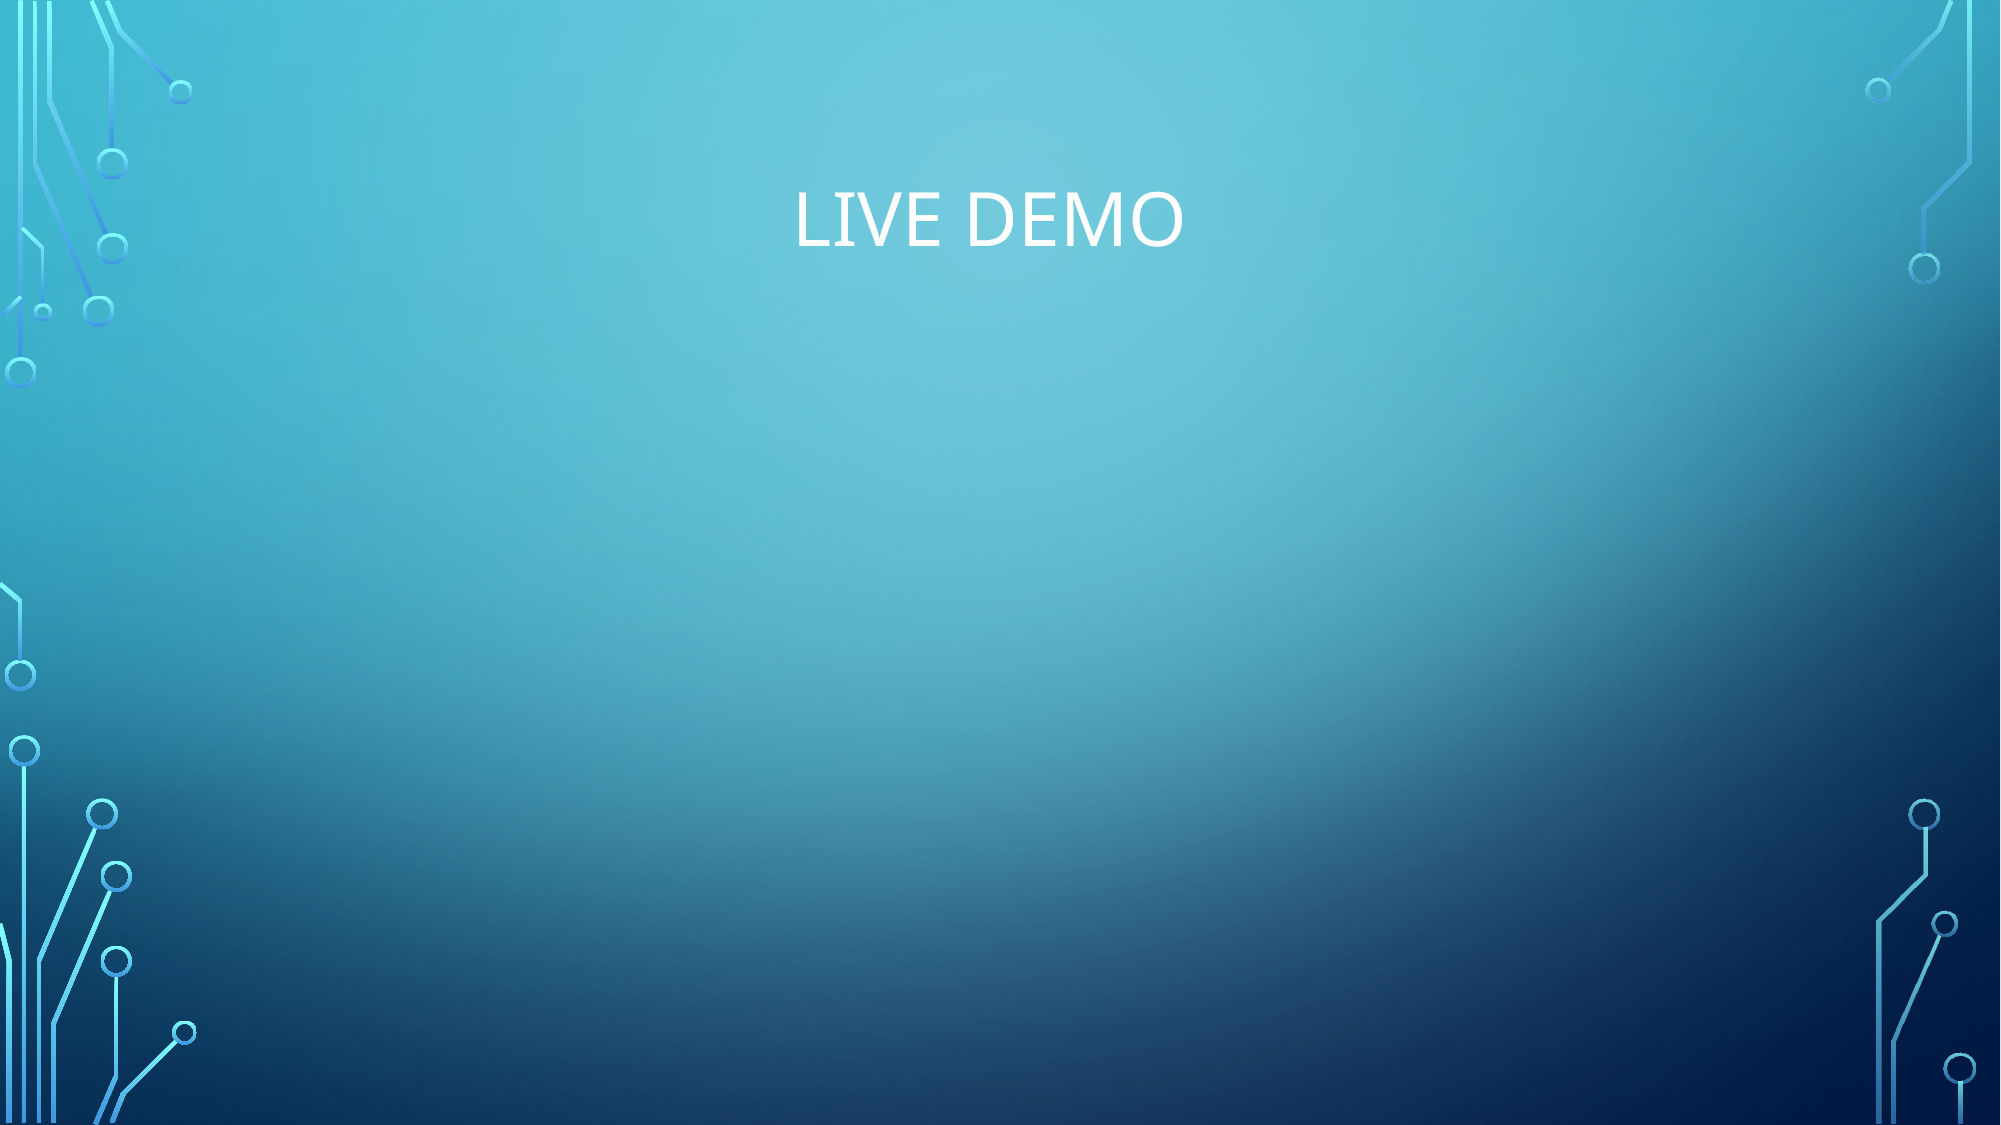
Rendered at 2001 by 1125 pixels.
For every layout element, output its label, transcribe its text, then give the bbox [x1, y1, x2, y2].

title Live Demo [187, 101, 1813, 344]
